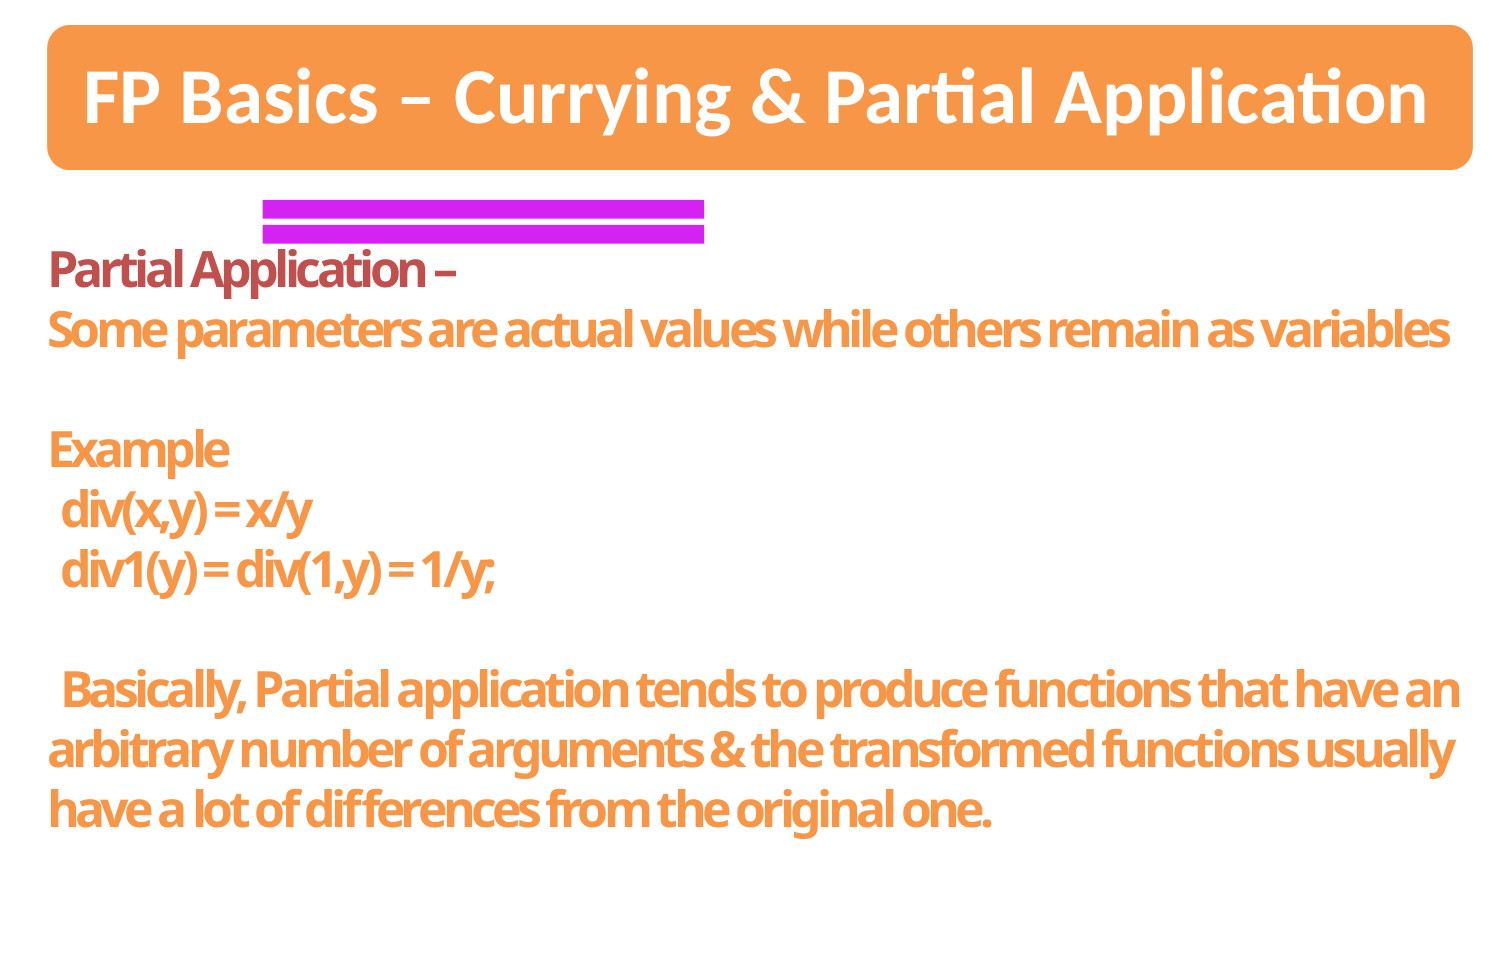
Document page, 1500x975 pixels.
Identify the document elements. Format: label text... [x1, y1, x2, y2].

text_box Partial Application – Some parameters are actual values while others remain as variables Example div(x,y) = x/y div1(y) = div(1,y) = 1/y; Basically, Partial application tends to produce functions that have an arbitrary number of arguments & the transformed functions usually have a lot of differences from the original one. [45, 237, 1460, 838]
text_box [262, 224, 705, 237]
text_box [44, 12, 1476, 188]
text_box [262, 199, 705, 219]
